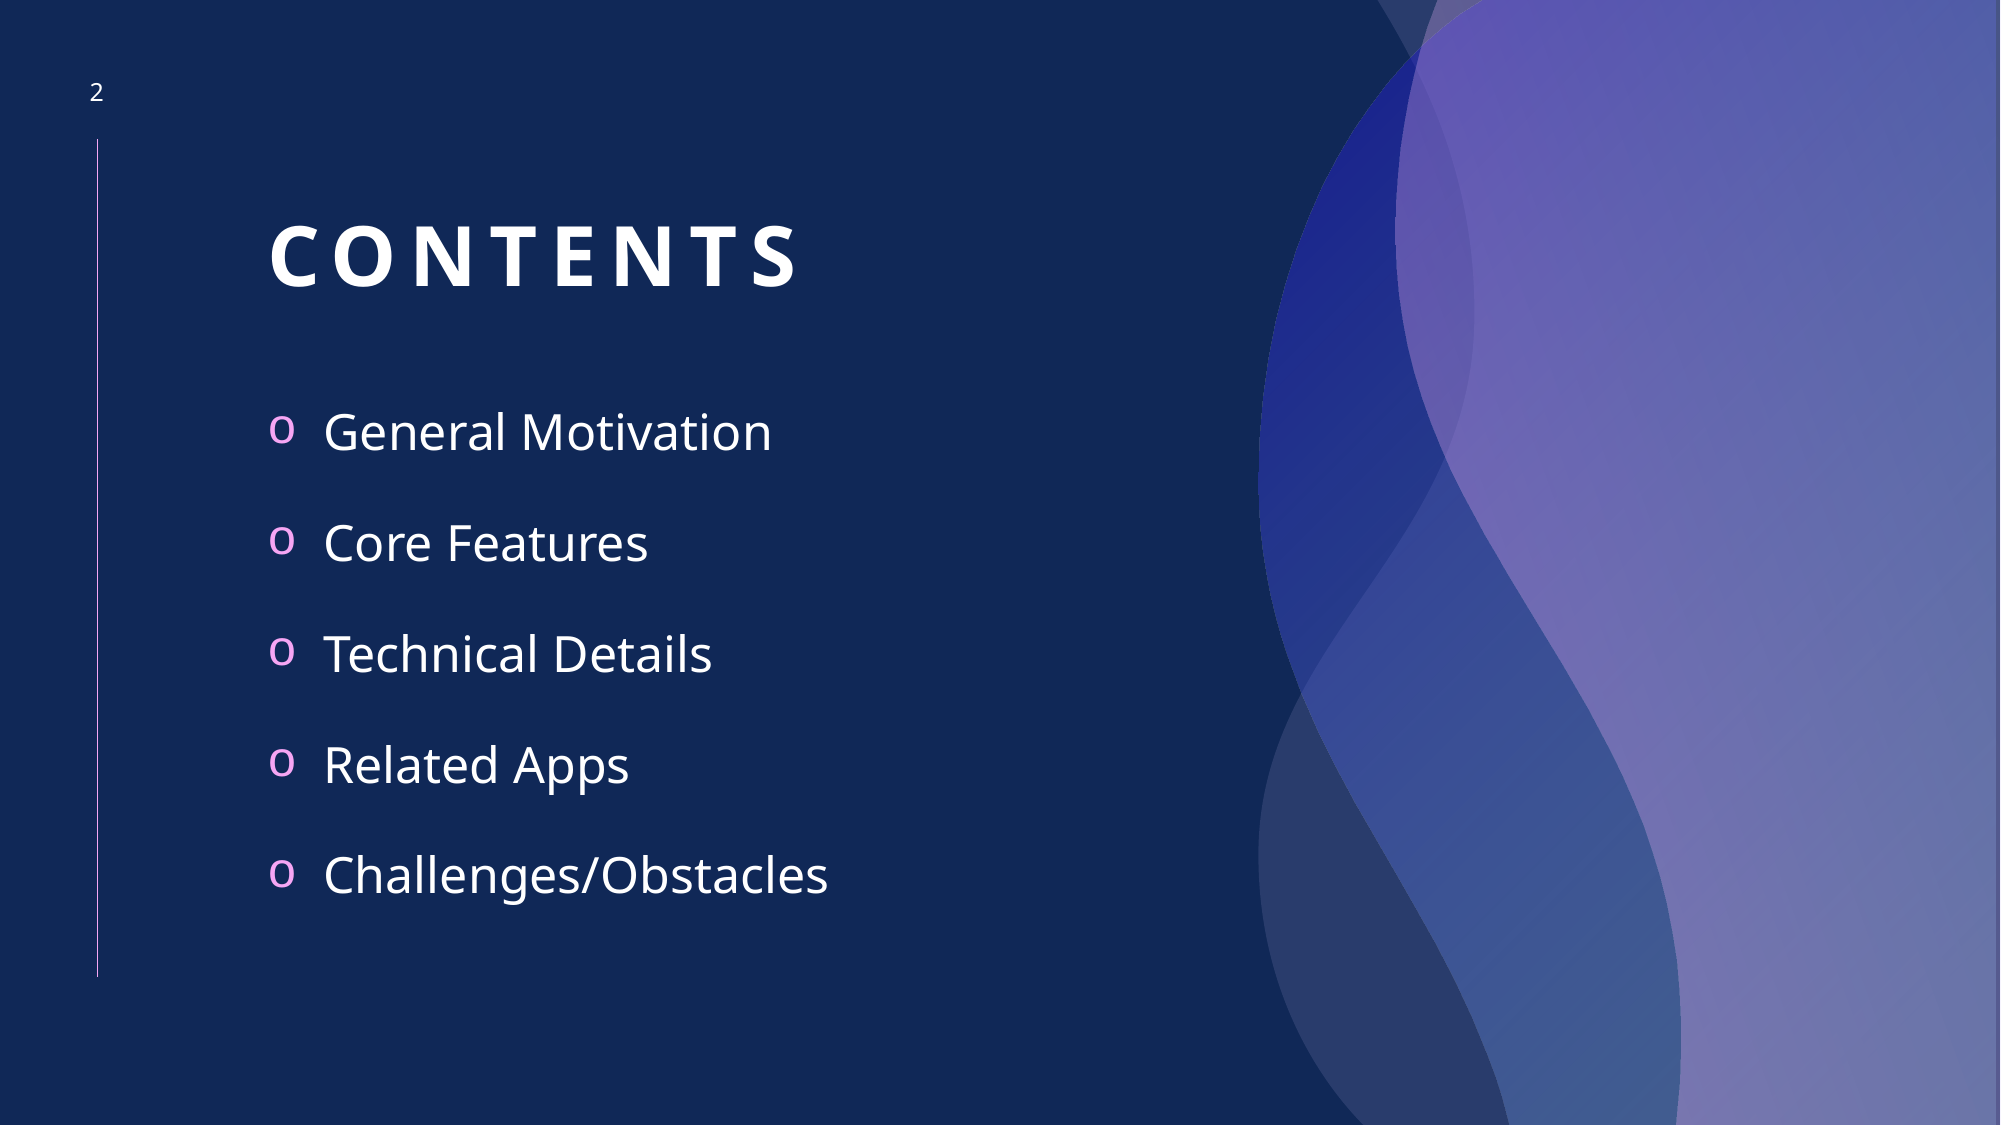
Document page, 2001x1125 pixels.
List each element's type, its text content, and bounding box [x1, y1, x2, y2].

list General Motivation Core Features Technical Details Related Apps Challenges/Obstacles [251, 363, 1306, 902]
slide_number 2 [53, 67, 140, 119]
title CONTENTS [251, 136, 1709, 312]
